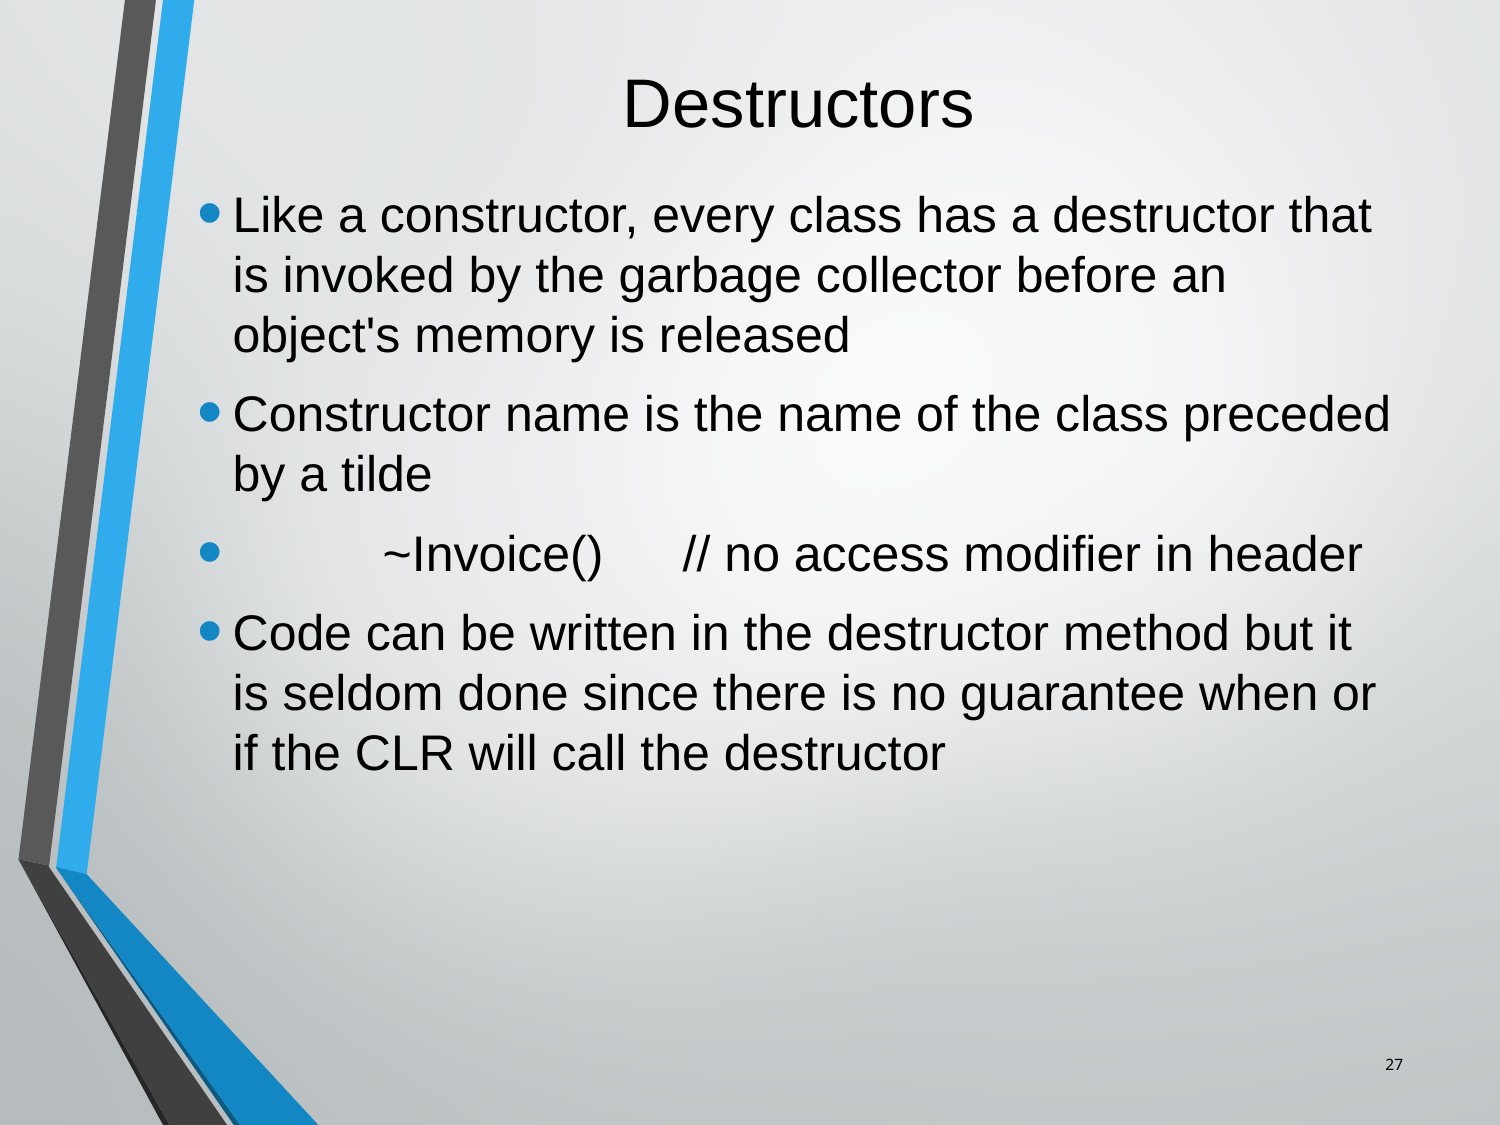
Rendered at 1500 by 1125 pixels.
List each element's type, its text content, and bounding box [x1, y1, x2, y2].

list Like a constructor, every class has a destructor that is invoked by the garbage collector before an object's memory is released Constructor name is the name of the class preceded by a tilde ~Invoice() // no access modifier in header Code can be written in the destructor method but it is seldom done since there is no guarantee when or if the CLR will call the destructor [182, 174, 1416, 1025]
slide_number 27 [1350, 1035, 1419, 1096]
title Destructors [182, 37, 1416, 163]
